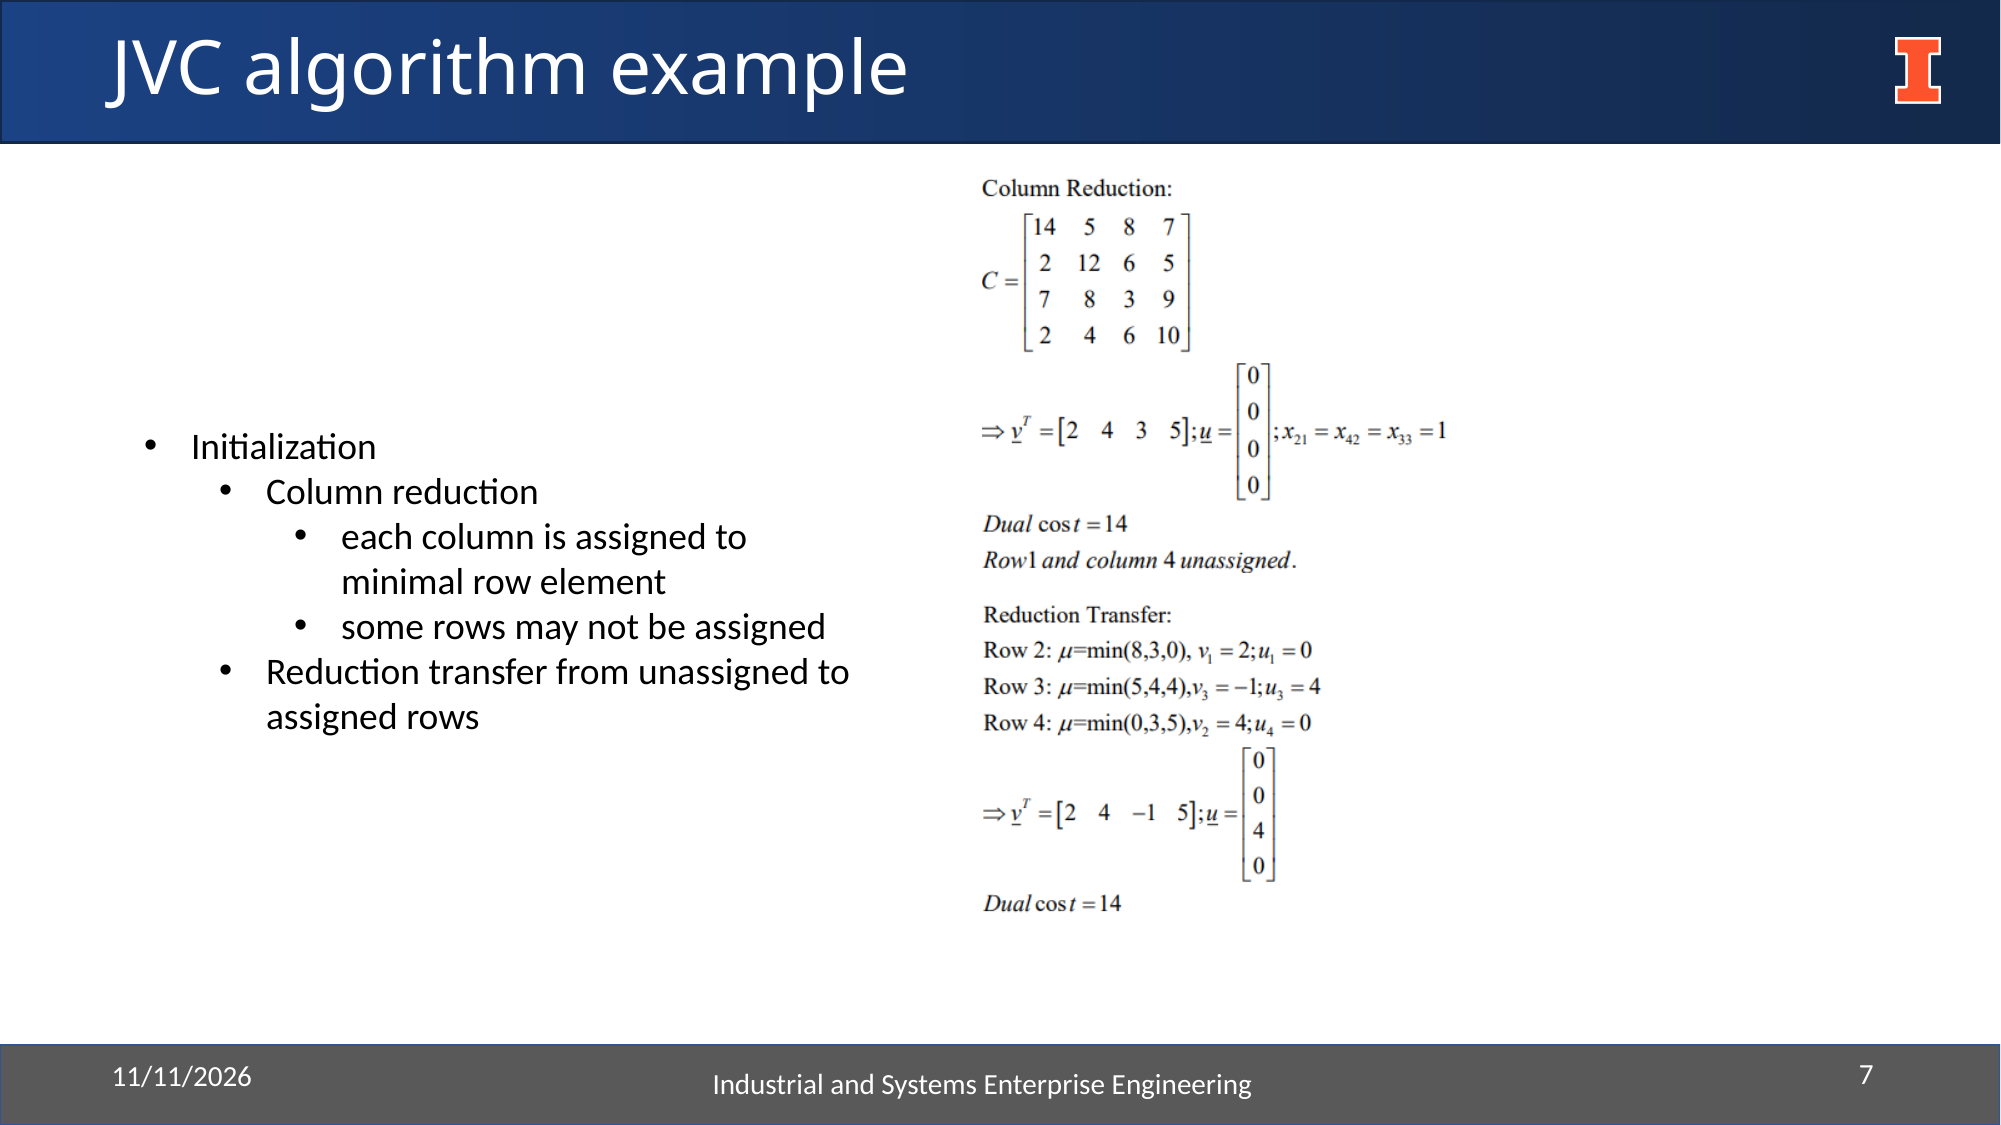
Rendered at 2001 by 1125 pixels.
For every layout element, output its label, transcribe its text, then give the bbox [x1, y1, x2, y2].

text_box Initialization Column reduction each column is assigned to minimal row element some rows may not be assigned Reduction transfer from unassigned to assigned rows [129, 414, 874, 745]
picture [1895, 37, 1941, 104]
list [982, 175, 1452, 573]
picture [983, 602, 1325, 916]
slide_number 7 [1412, 1042, 1889, 1103]
footer Industrial and Systems Enterprise Engineering [627, 1042, 1338, 1123]
title JVC algorithm example [96, 0, 1889, 140]
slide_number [96, 1045, 547, 1106]
